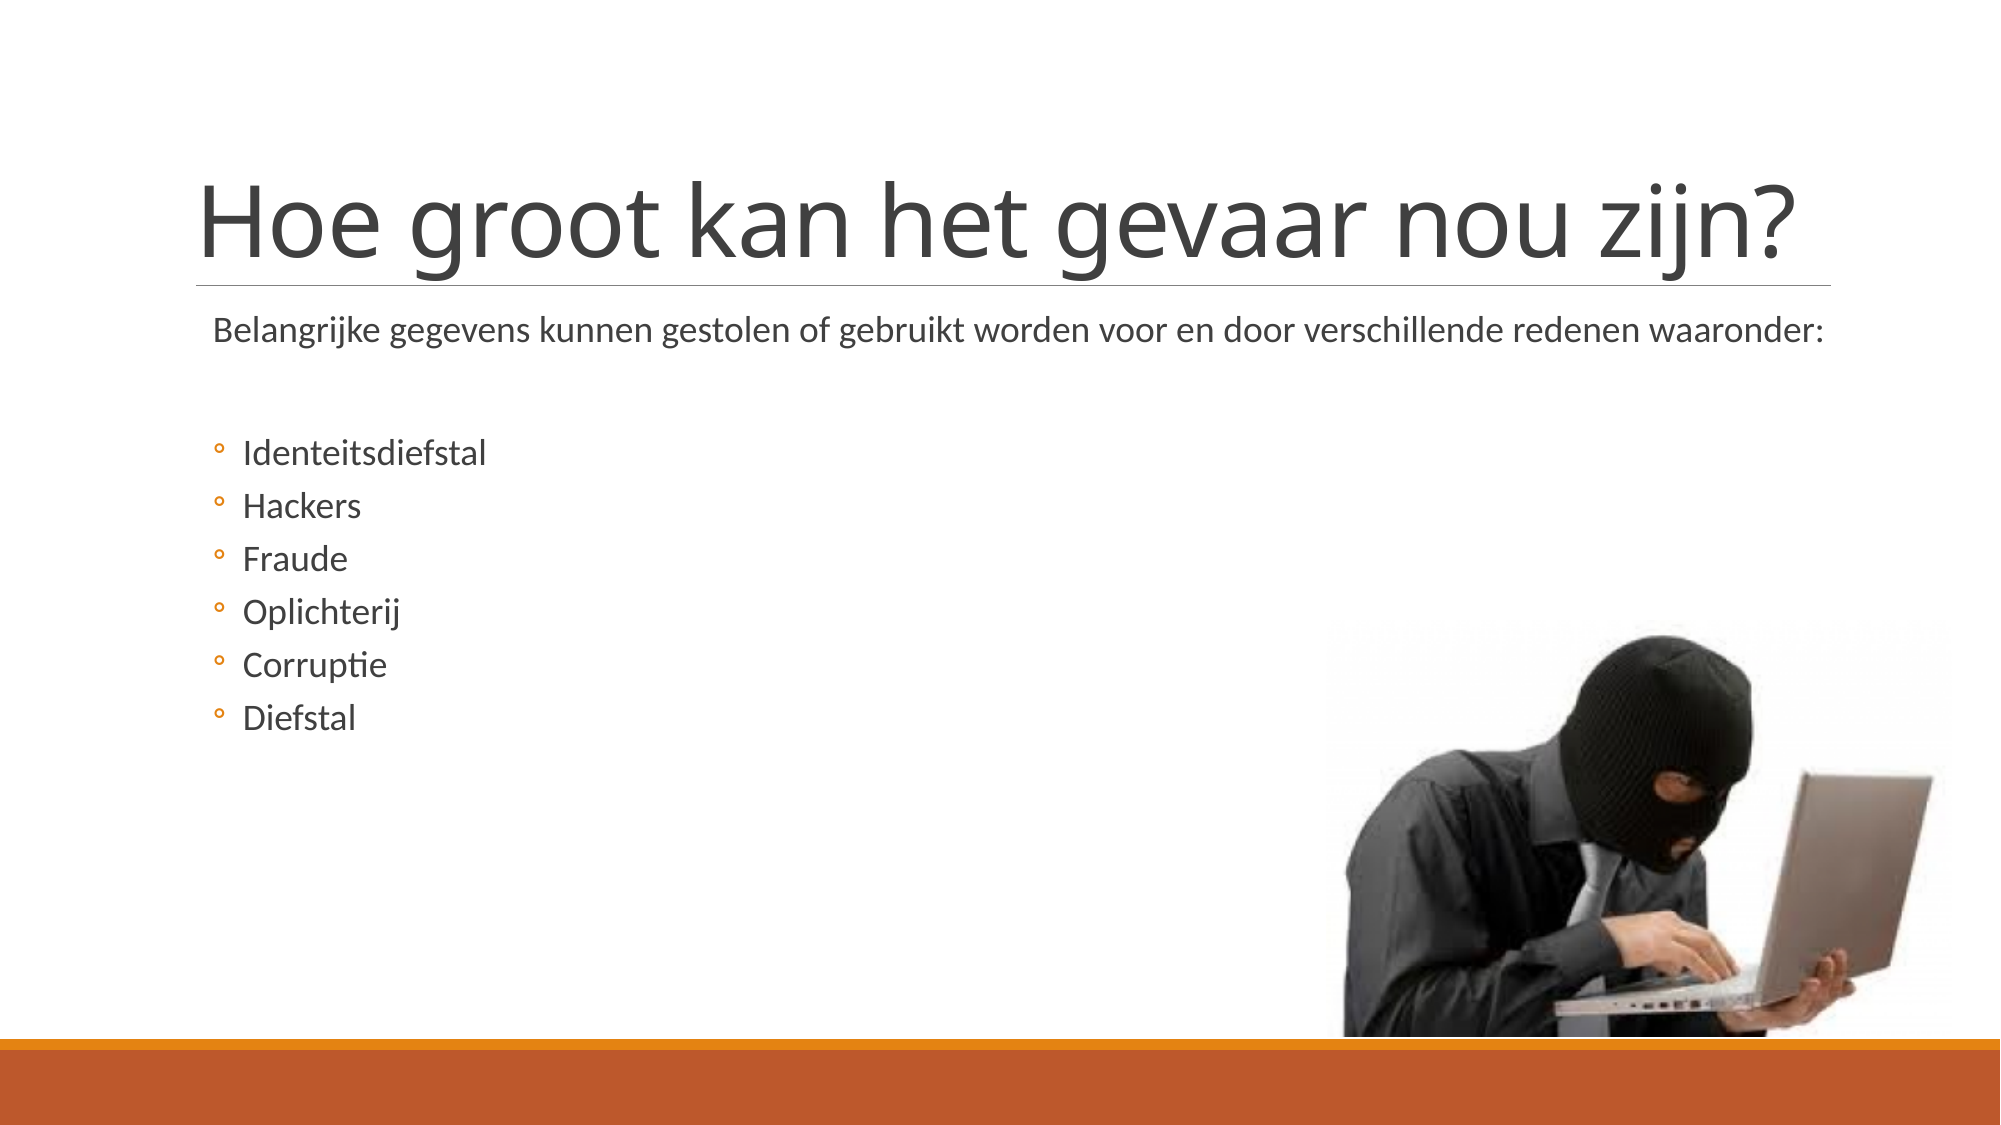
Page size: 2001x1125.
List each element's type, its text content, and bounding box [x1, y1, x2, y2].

title Hoe groot kan het gevaar nou zijn? [180, 47, 1830, 285]
picture [1325, 620, 1952, 1038]
list Belangrijke gegevens kunnen gestolen of gebruikt worden voor en door verschillende redenen waaronder: Identeitsdiefstal Hackers Fraude Oplichterij Corruptie Diefstal [180, 302, 1830, 963]
